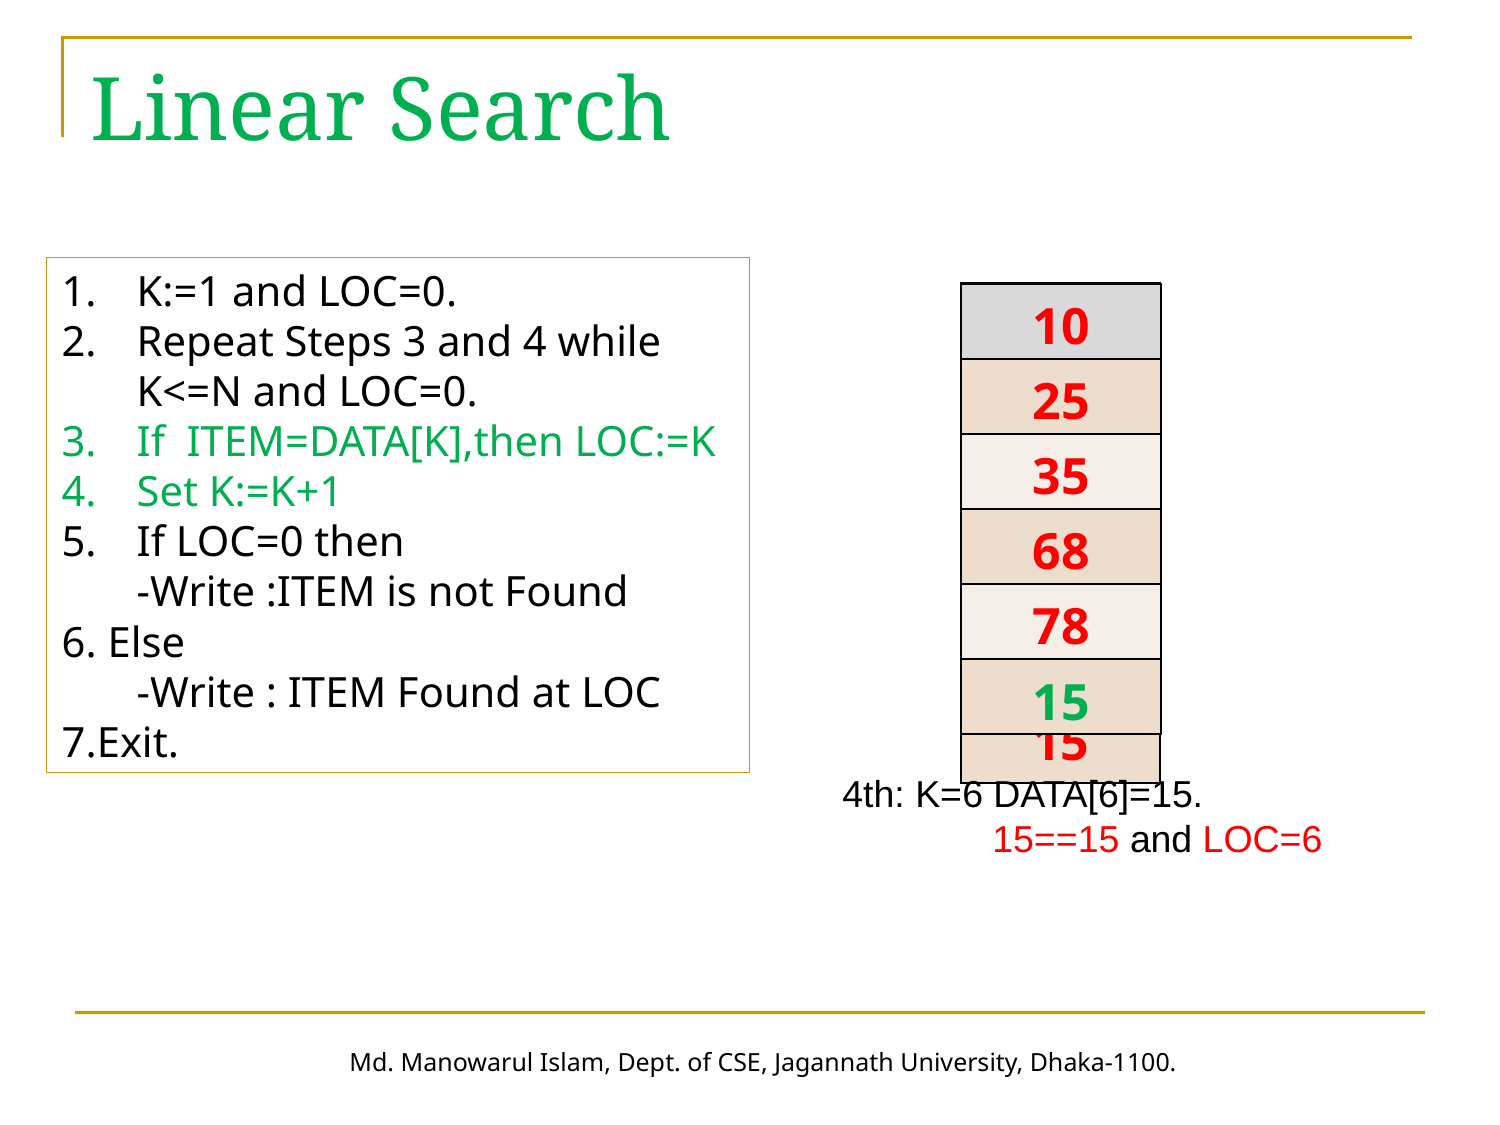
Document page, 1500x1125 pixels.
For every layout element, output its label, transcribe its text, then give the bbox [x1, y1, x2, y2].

table_cell 25 [962, 360, 1160, 433]
table_cell 35 [962, 435, 1160, 508]
table_cell 15 [962, 660, 1160, 733]
table_cell 68 [962, 510, 1160, 583]
text_box K:=1 and LOC=0. Repeat Steps 3 and 4 while K<=N and LOC=0. If ITEM=DATA[K],then LOC:=K Set K:=K+1 If LOC=0 then -Write :ITEM is not Found 6. Else -Write : ITEM Found at LOC 7.Exit. [45, 256, 752, 775]
table_cell 15 [962, 735, 1159, 762]
table_header 10 [962, 285, 1160, 358]
title Linear Search [74, 45, 1426, 233]
table_cell 78 [962, 585, 1160, 658]
text_box 4th: K=6 DATA[6]=15. 15==15 and LOC=6 [827, 762, 1500, 868]
